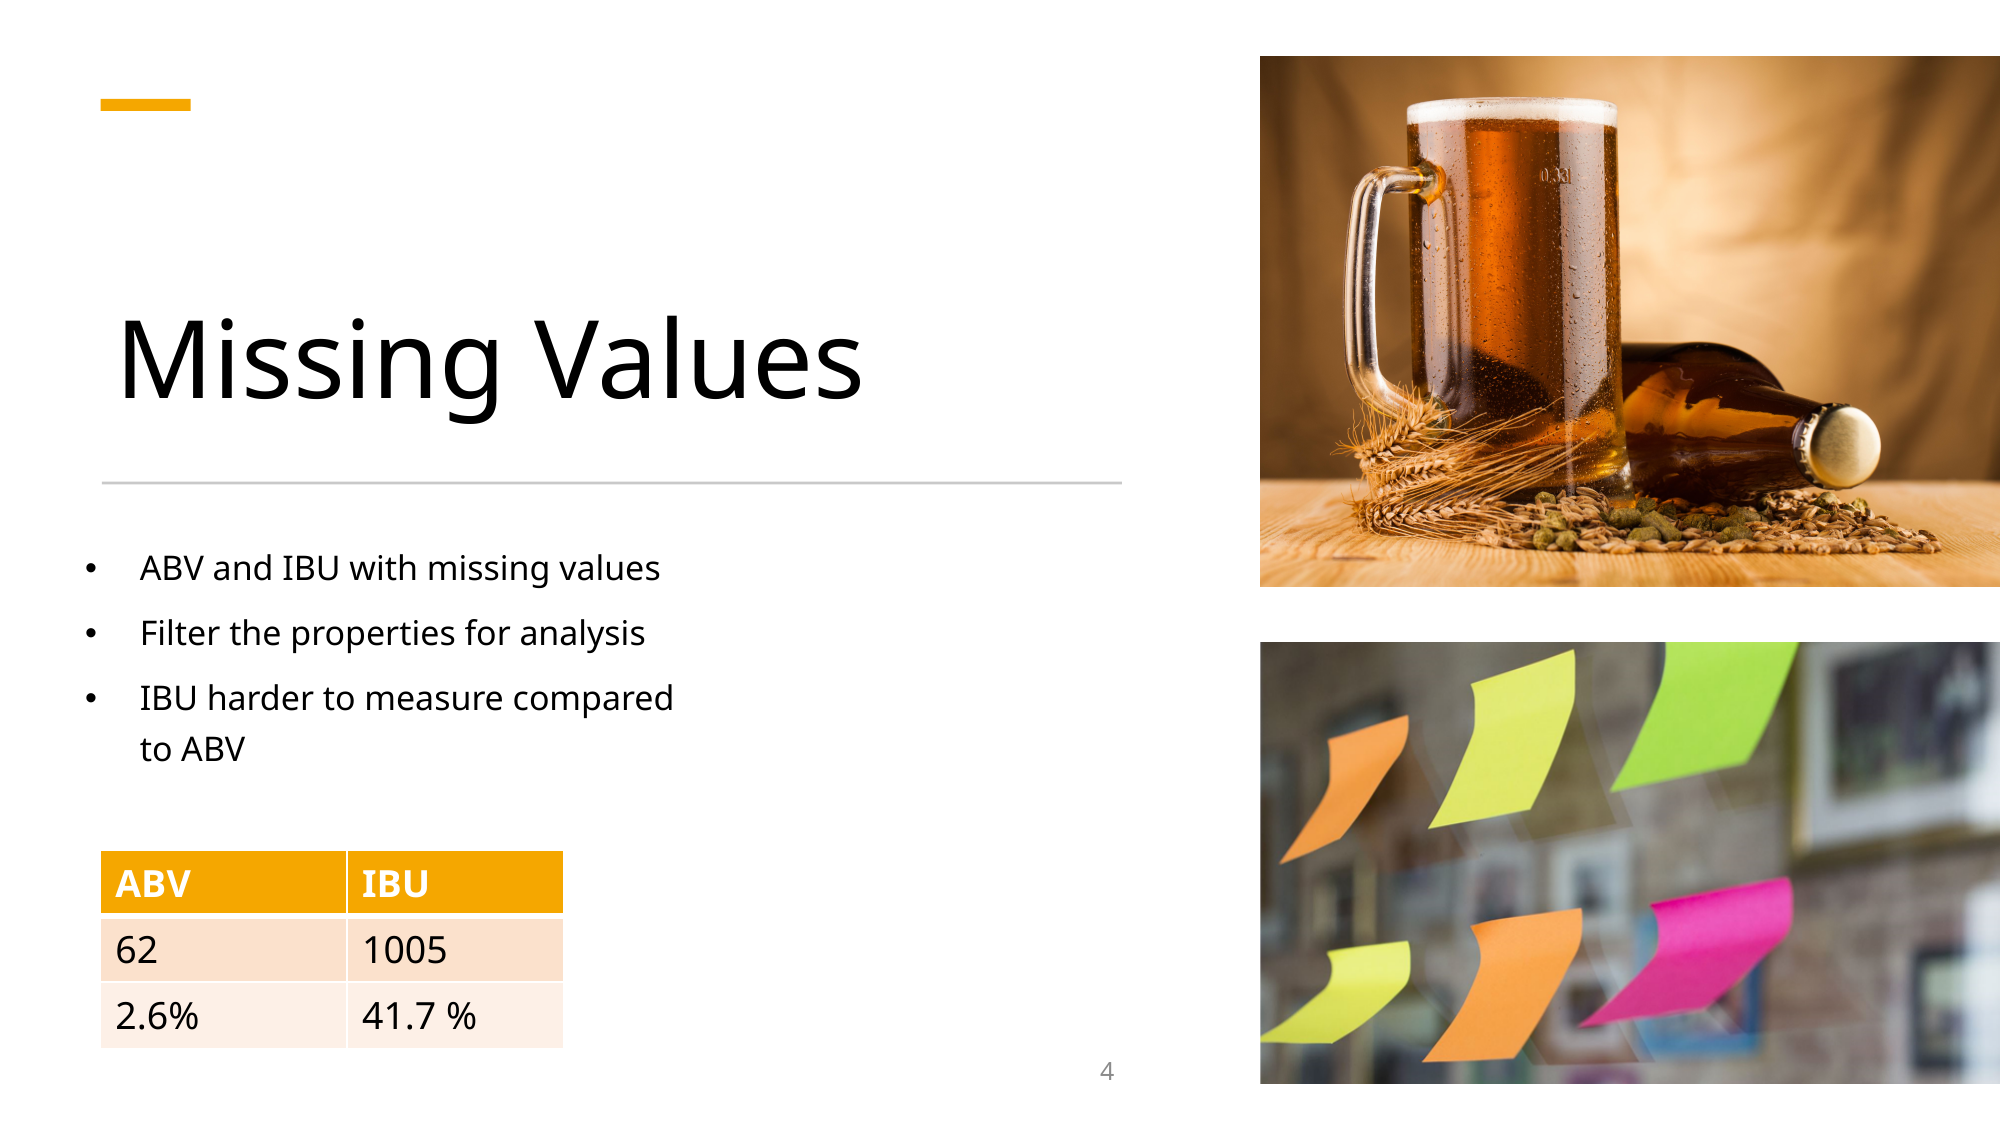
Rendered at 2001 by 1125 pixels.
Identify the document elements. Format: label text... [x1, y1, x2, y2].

table_cell 41.7 % [348, 983, 563, 1048]
title Missing Values [100, 176, 1130, 429]
table_cell 2.6% [101, 983, 346, 1048]
slide_number 4 [919, 1042, 1130, 1103]
table_header IBU [348, 851, 563, 913]
picture [1260, 642, 2000, 1084]
table_cell 62 [101, 919, 346, 981]
text_box ABV and IBU with missing values Filter the properties for analysis IBU harder to measure compared to ABV [70, 532, 724, 781]
table_cell 1005 [348, 919, 563, 981]
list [1260, 56, 2000, 587]
table_header ABV [101, 851, 346, 913]
